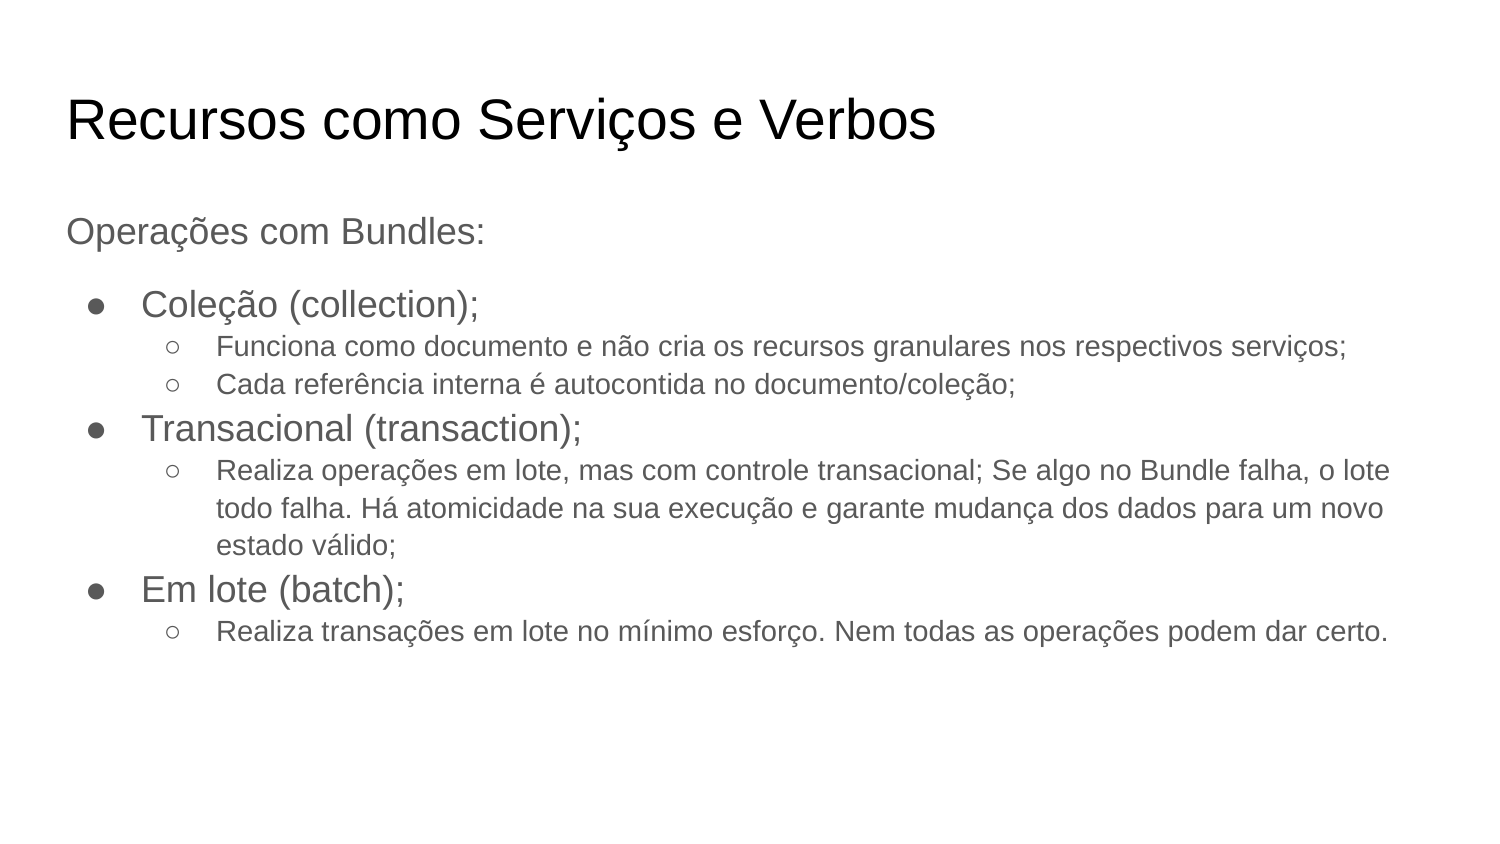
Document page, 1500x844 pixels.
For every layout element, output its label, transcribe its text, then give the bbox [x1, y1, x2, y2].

title Recursos como Serviços e Verbos [51, 72, 1449, 167]
list Operações com Bundles: Coleção (collection); Funciona como documento e não cria os recursos granulares nos respectivos serviços; Cada referência interna é autocontida no documento/coleção; Transacional (transaction); Realiza operações em lote, mas com controle transacional; Se algo no Bundle falha, o lote todo falha. Há atomicidade na sua execução e garante mudança dos dados para um novo estado válido; Em lote (batch); Realiza transações em lote no mínimo esforço. Nem todas as operações podem dar certo. [51, 189, 1449, 750]
